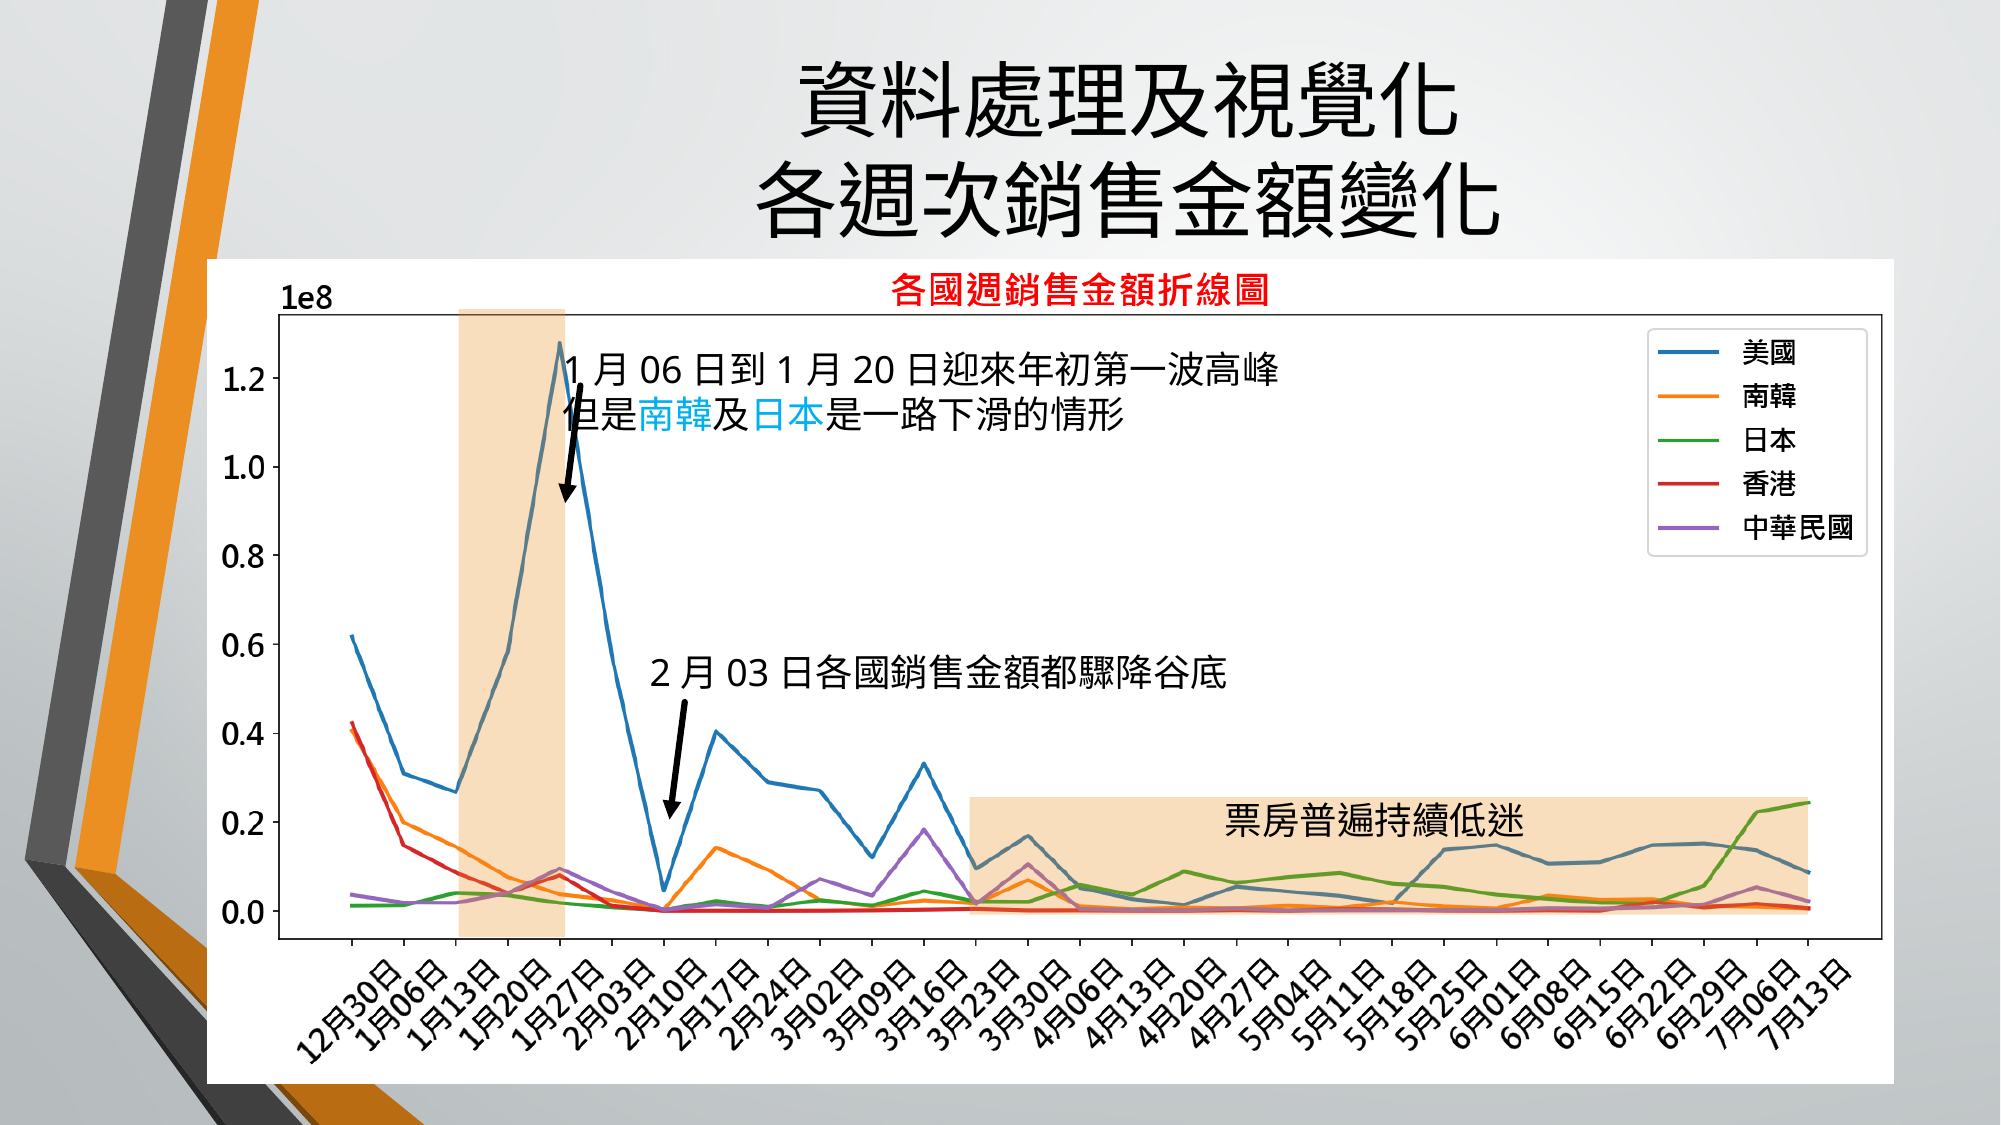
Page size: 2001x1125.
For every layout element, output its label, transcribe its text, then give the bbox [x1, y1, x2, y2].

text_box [564, 385, 581, 504]
picture [207, 259, 1894, 1085]
text_box 資料處理及視覺化 各週次銷售金額變化 [307, 18, 1951, 279]
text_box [669, 701, 685, 820]
